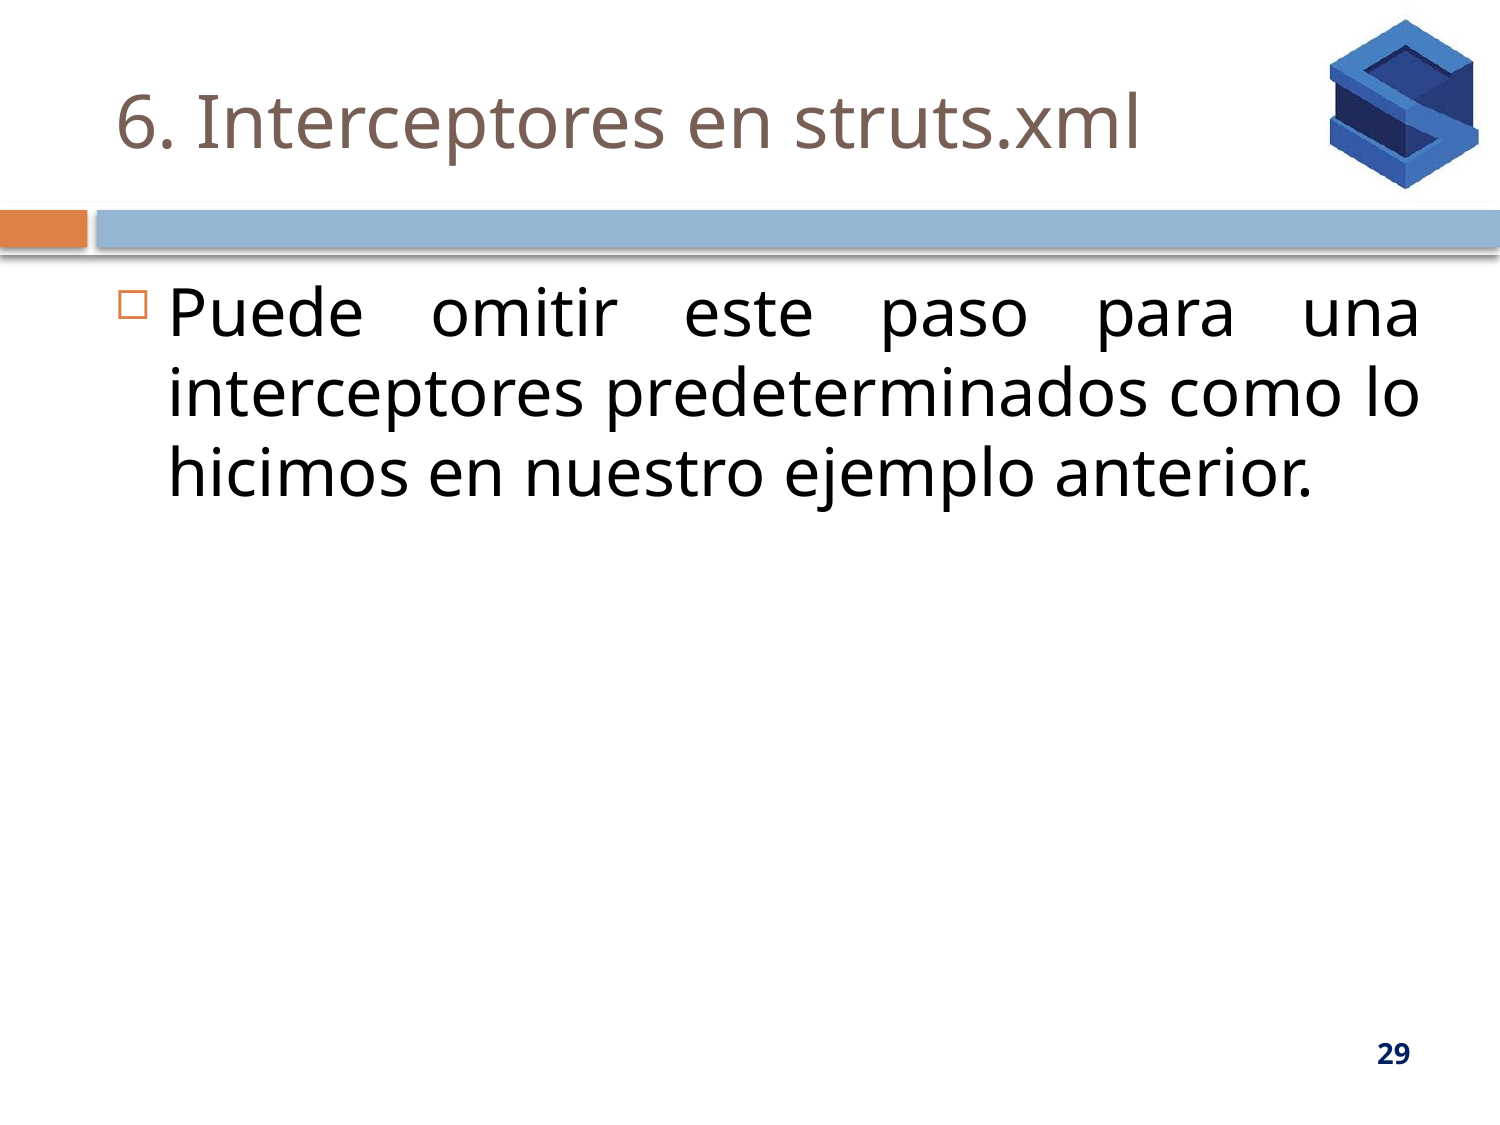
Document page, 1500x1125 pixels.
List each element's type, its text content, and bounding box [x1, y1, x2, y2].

picture [1307, 7, 1500, 201]
list Puede omitir este paso para una interceptores predeterminados como lo hicimos en nuestro ejemplo anterior. [100, 262, 1438, 1000]
slide_number 29 [1350, 1034, 1438, 1075]
title 6. Interceptores en struts.xml [100, 37, 1282, 200]
